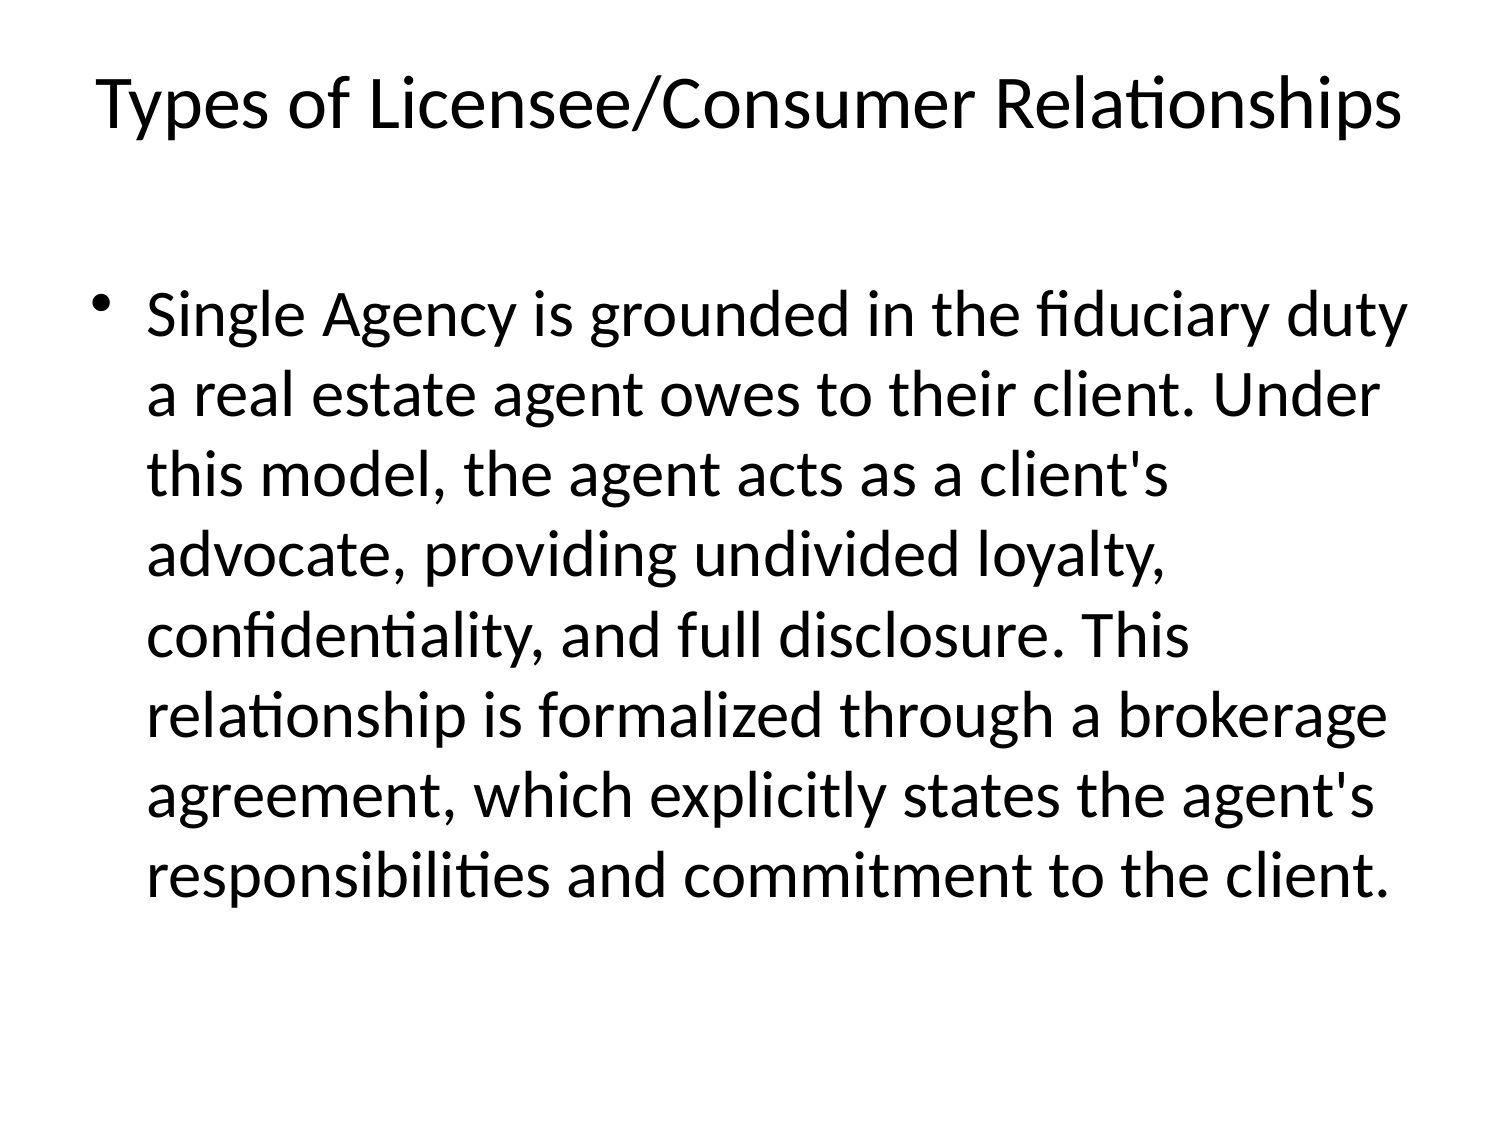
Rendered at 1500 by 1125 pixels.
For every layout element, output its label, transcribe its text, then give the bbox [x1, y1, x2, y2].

title Types of Licensee/Consumer Relationships [75, 45, 1425, 233]
list Single Agency is grounded in the fiduciary duty a real estate agent owes to their client. Under this model, the agent acts as a client's advocate, providing undivided loyalty, confidentiality, and full disclosure. This relationship is formalized through a brokerage agreement, which explicitly states the agent's responsibilities and commitment to the client. [75, 262, 1425, 1005]
